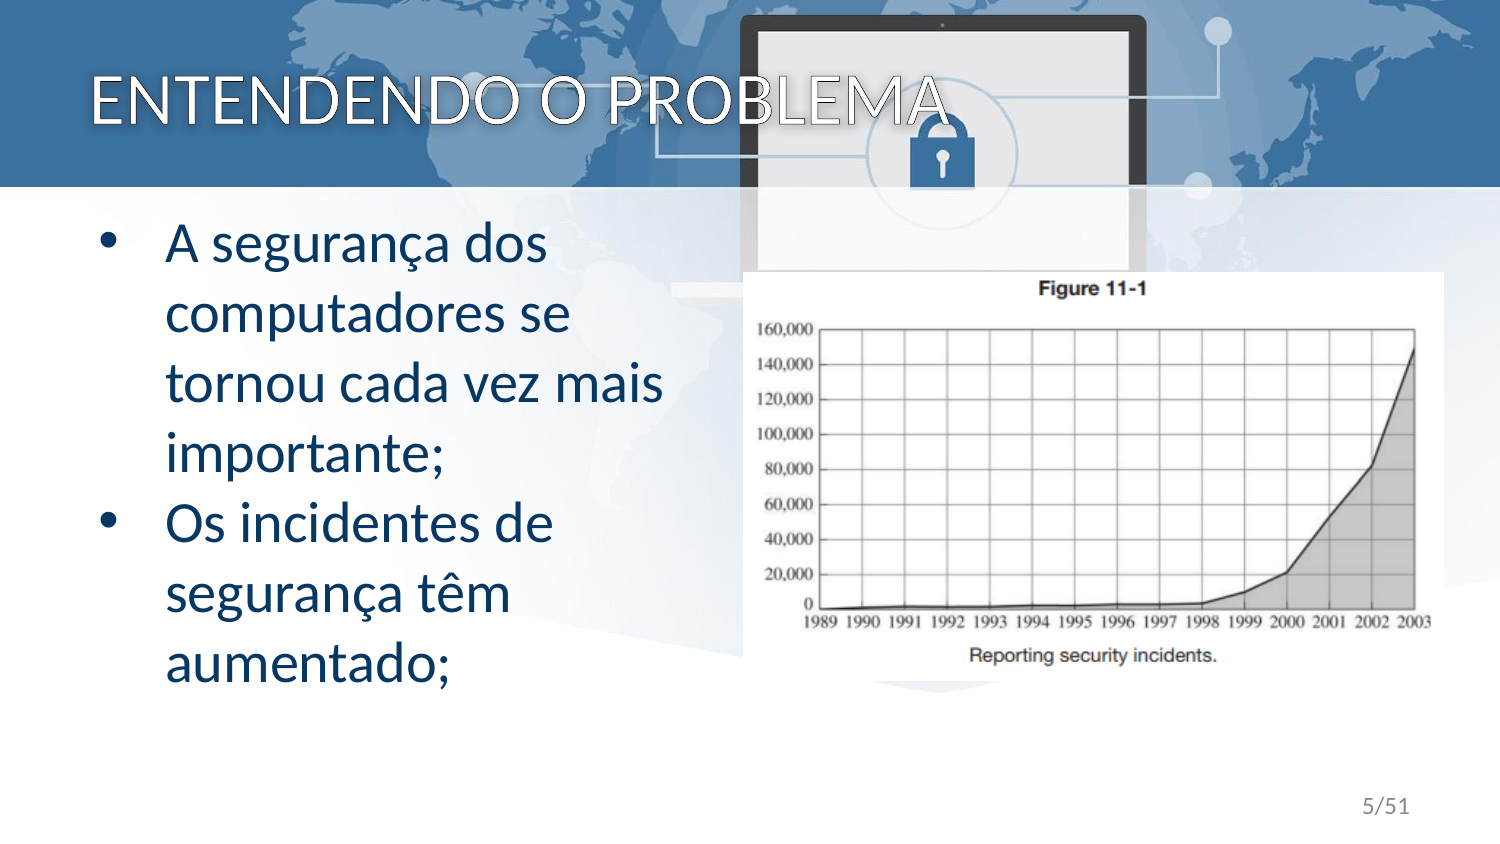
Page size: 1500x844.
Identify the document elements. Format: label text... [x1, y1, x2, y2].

list A segurança dos computadores se tornou cada vez mais importante; Os incidentes de segurança têm aumentado; [75, 196, 738, 754]
title ENTENDENDO O PROBLEMA [73, 16, 1425, 172]
slide_number 5/51 [1074, 782, 1425, 827]
picture [0, 0, 1500, 844]
